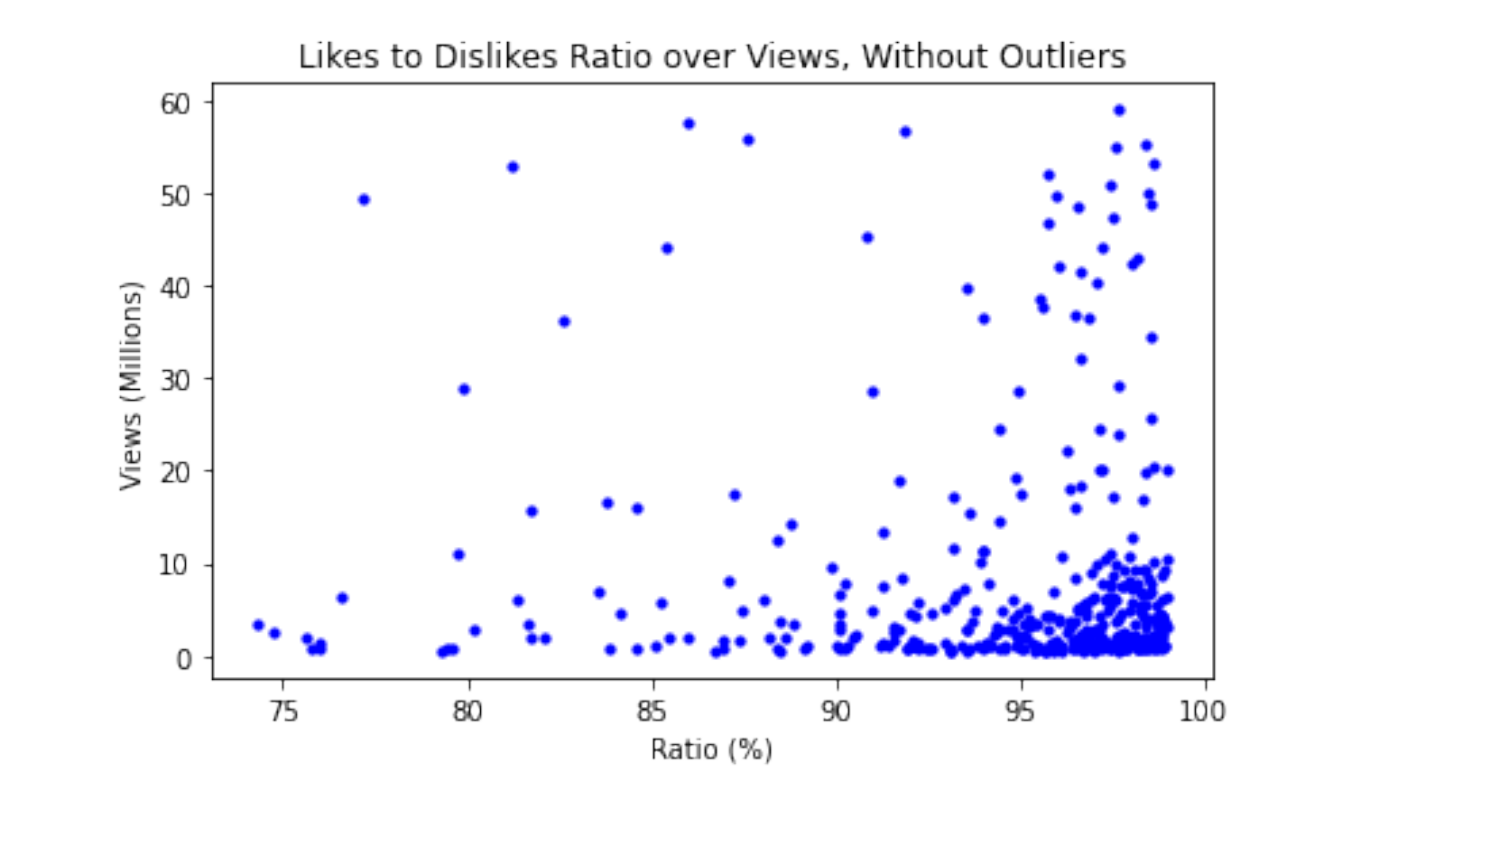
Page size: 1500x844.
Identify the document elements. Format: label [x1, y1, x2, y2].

picture [100, 22, 1249, 782]
